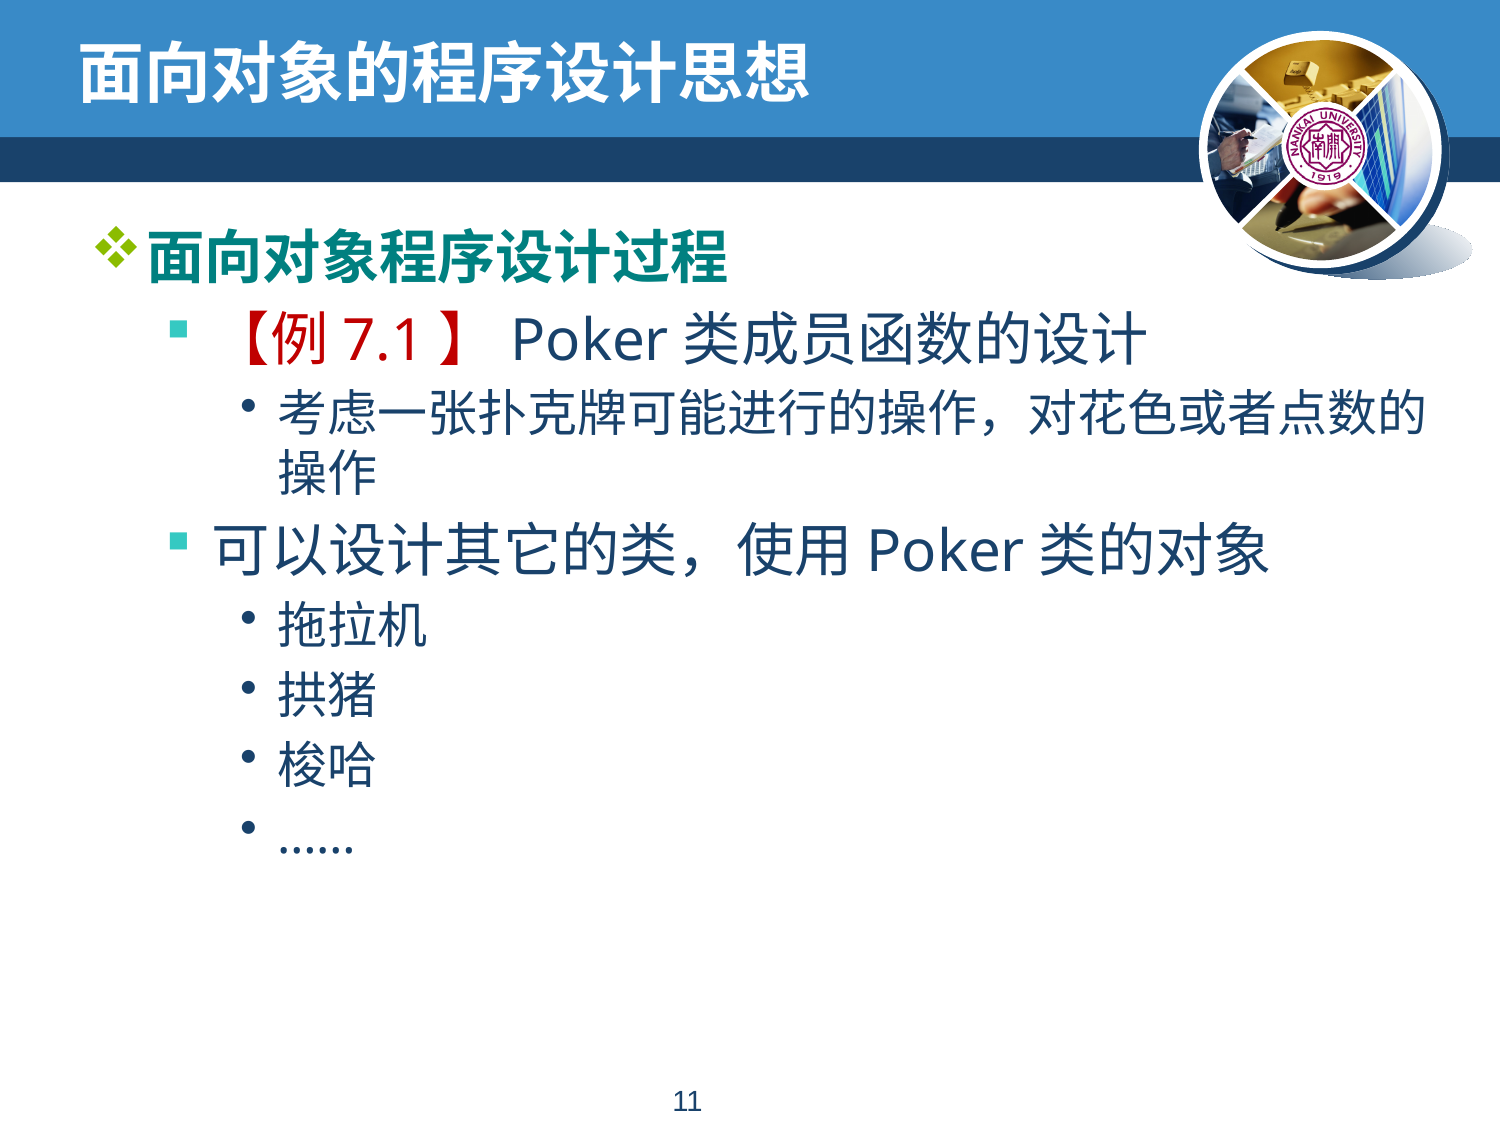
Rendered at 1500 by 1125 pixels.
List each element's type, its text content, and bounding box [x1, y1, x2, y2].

list 面向对象程序设计过程 【例7.1】Poker类成员函数的设计 考虑一张扑克牌可能进行的操作，对花色或者点数的操作 可以设计其它的类，使用Poker类的对象 拖拉机 拱猪 梭哈 …… [75, 212, 1454, 1038]
picture [1207, 40, 1433, 212]
slide_number 10 [512, 1074, 863, 1114]
title 面向对象的程序设计思想 [62, 24, 1275, 118]
